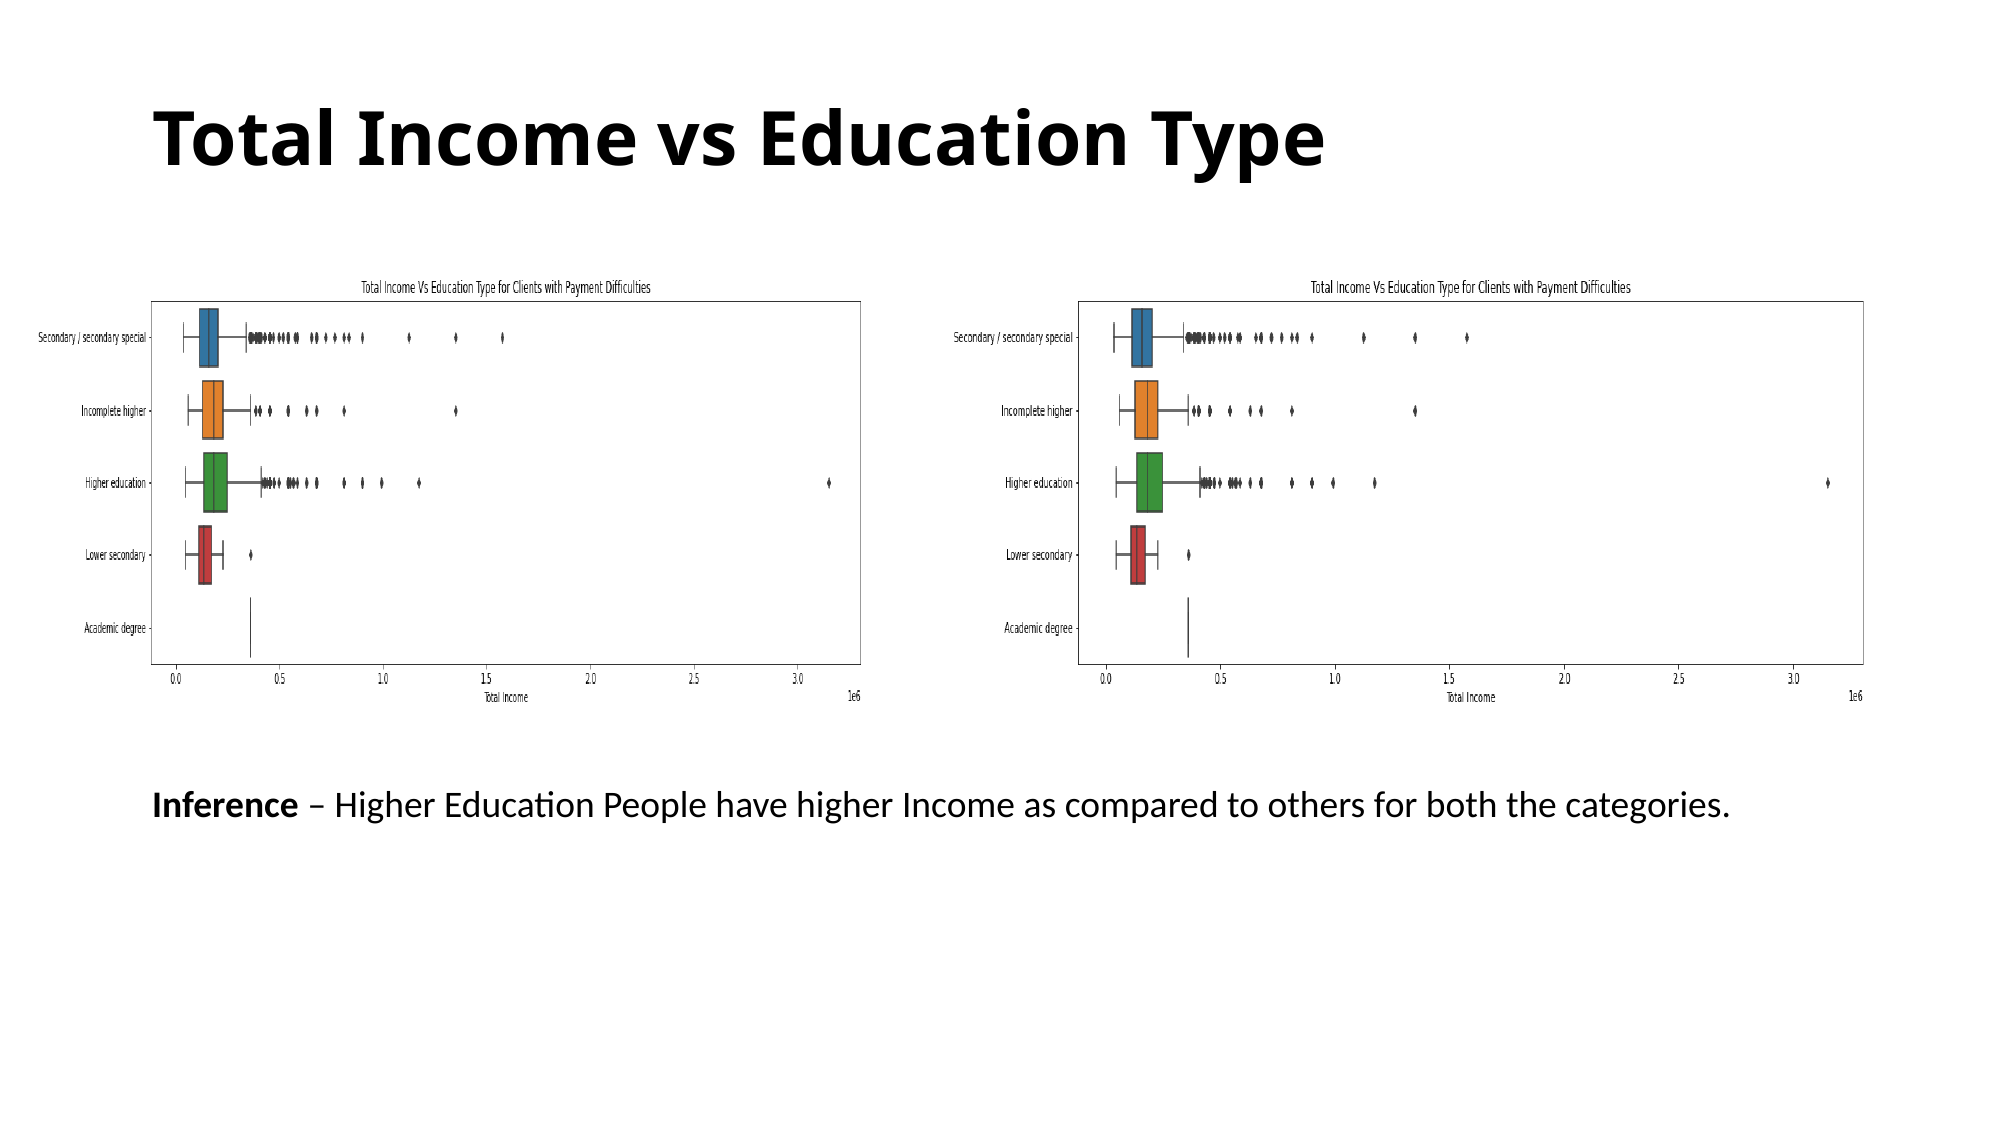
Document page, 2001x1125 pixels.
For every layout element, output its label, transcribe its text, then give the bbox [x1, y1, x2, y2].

title Total Income vs Education Type [137, 59, 1863, 223]
picture [951, 244, 1964, 724]
text_box Inference – Higher Education People have higher Income as compared to others for both the categories. [137, 772, 1807, 833]
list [36, 244, 951, 724]
